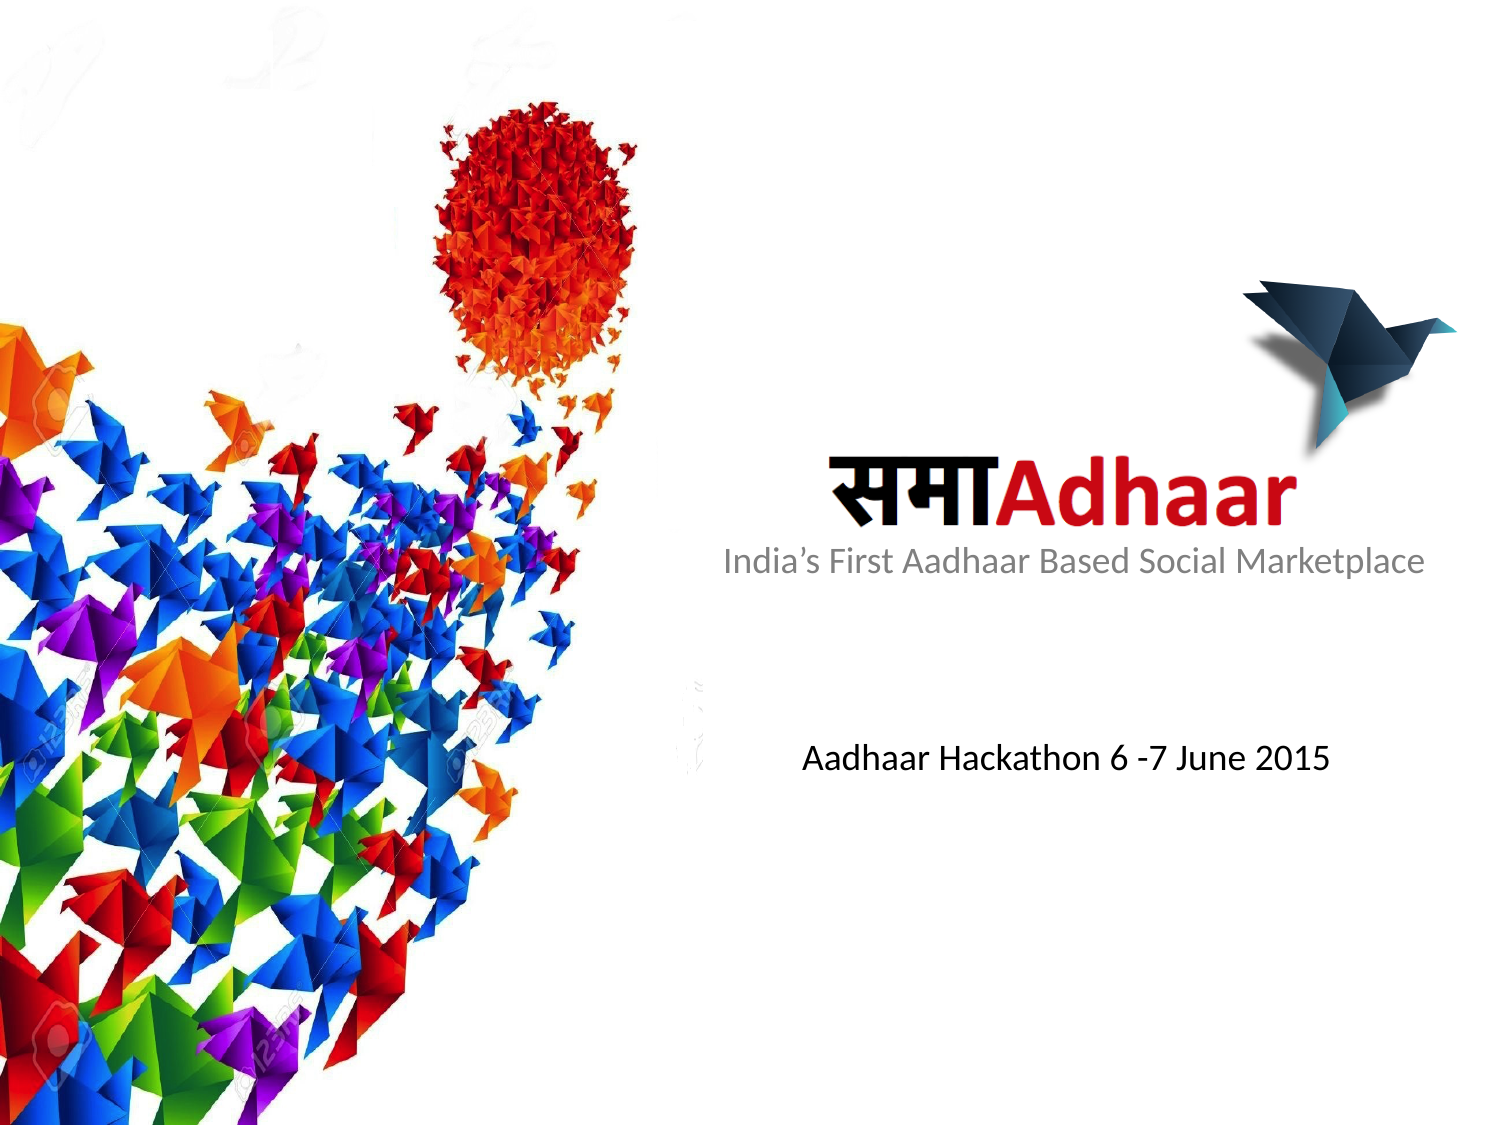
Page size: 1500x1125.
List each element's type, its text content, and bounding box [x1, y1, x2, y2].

text_box India’s First Aadhaar Based Social Marketplace [708, 528, 1442, 589]
picture [821, 280, 1458, 541]
picture [0, 0, 703, 1125]
text_box Aadhaar Hackathon 6 -7 June 2015 [787, 725, 1347, 786]
